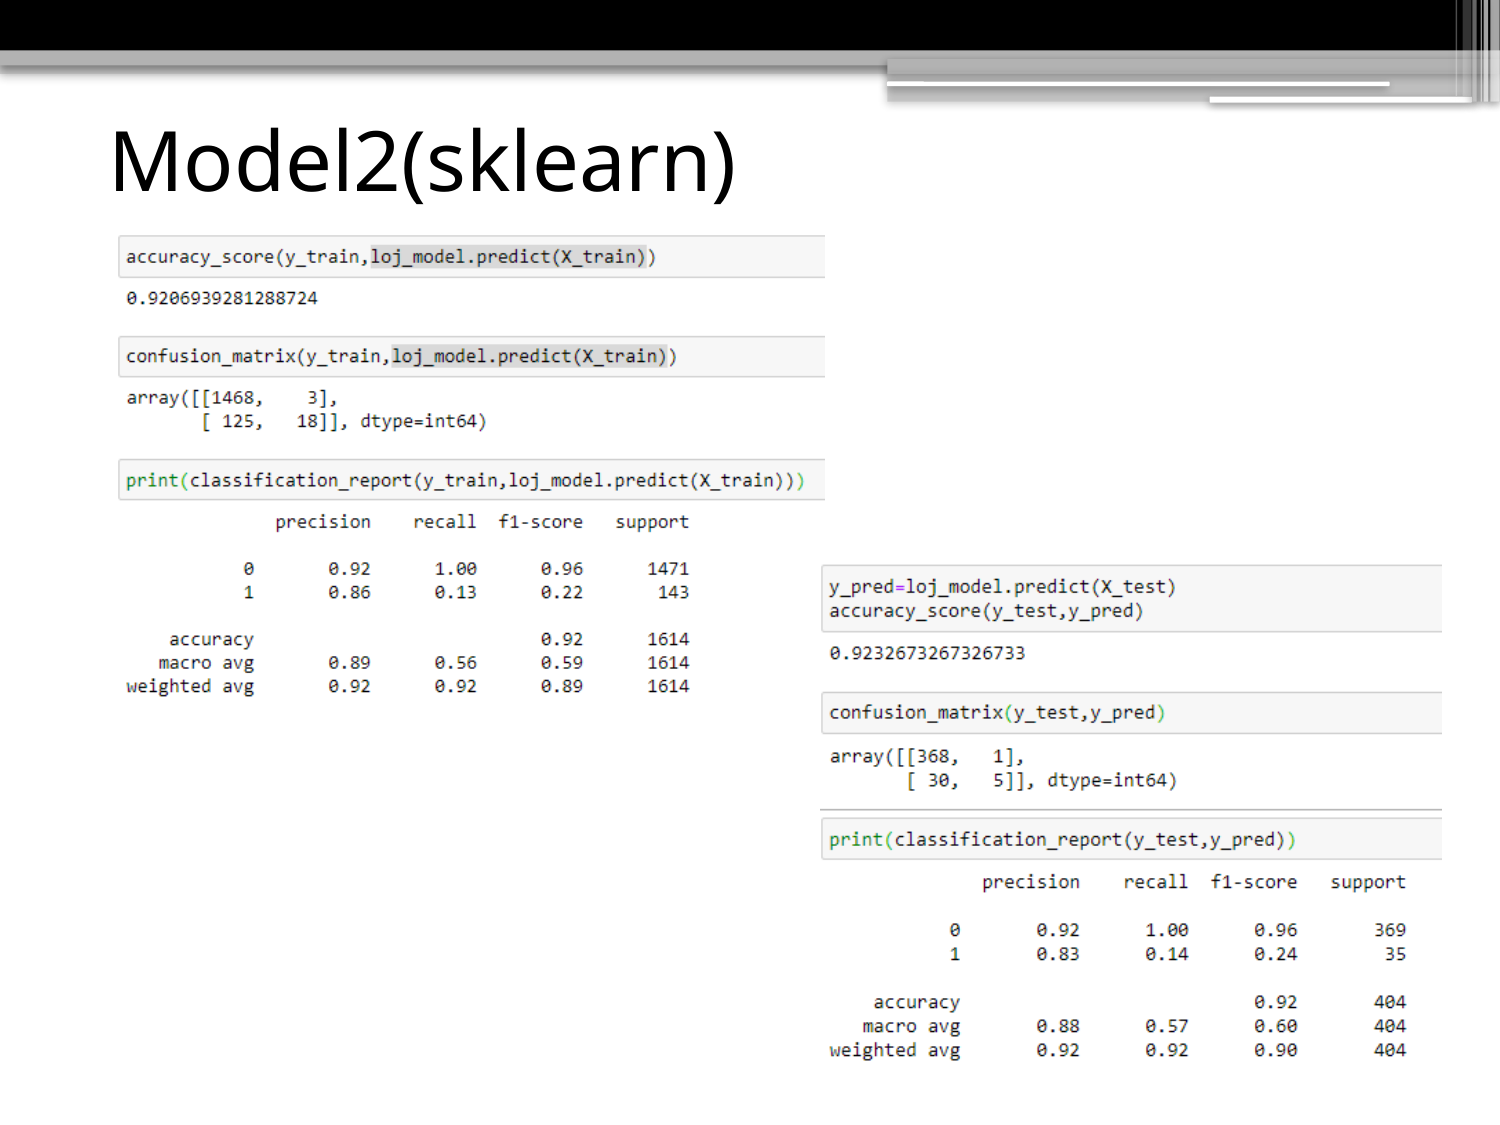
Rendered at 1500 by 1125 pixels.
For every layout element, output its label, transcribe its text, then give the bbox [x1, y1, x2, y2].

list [116, 234, 826, 721]
picture [820, 562, 1442, 1097]
title Model2(sklearn) [93, 70, 1444, 246]
